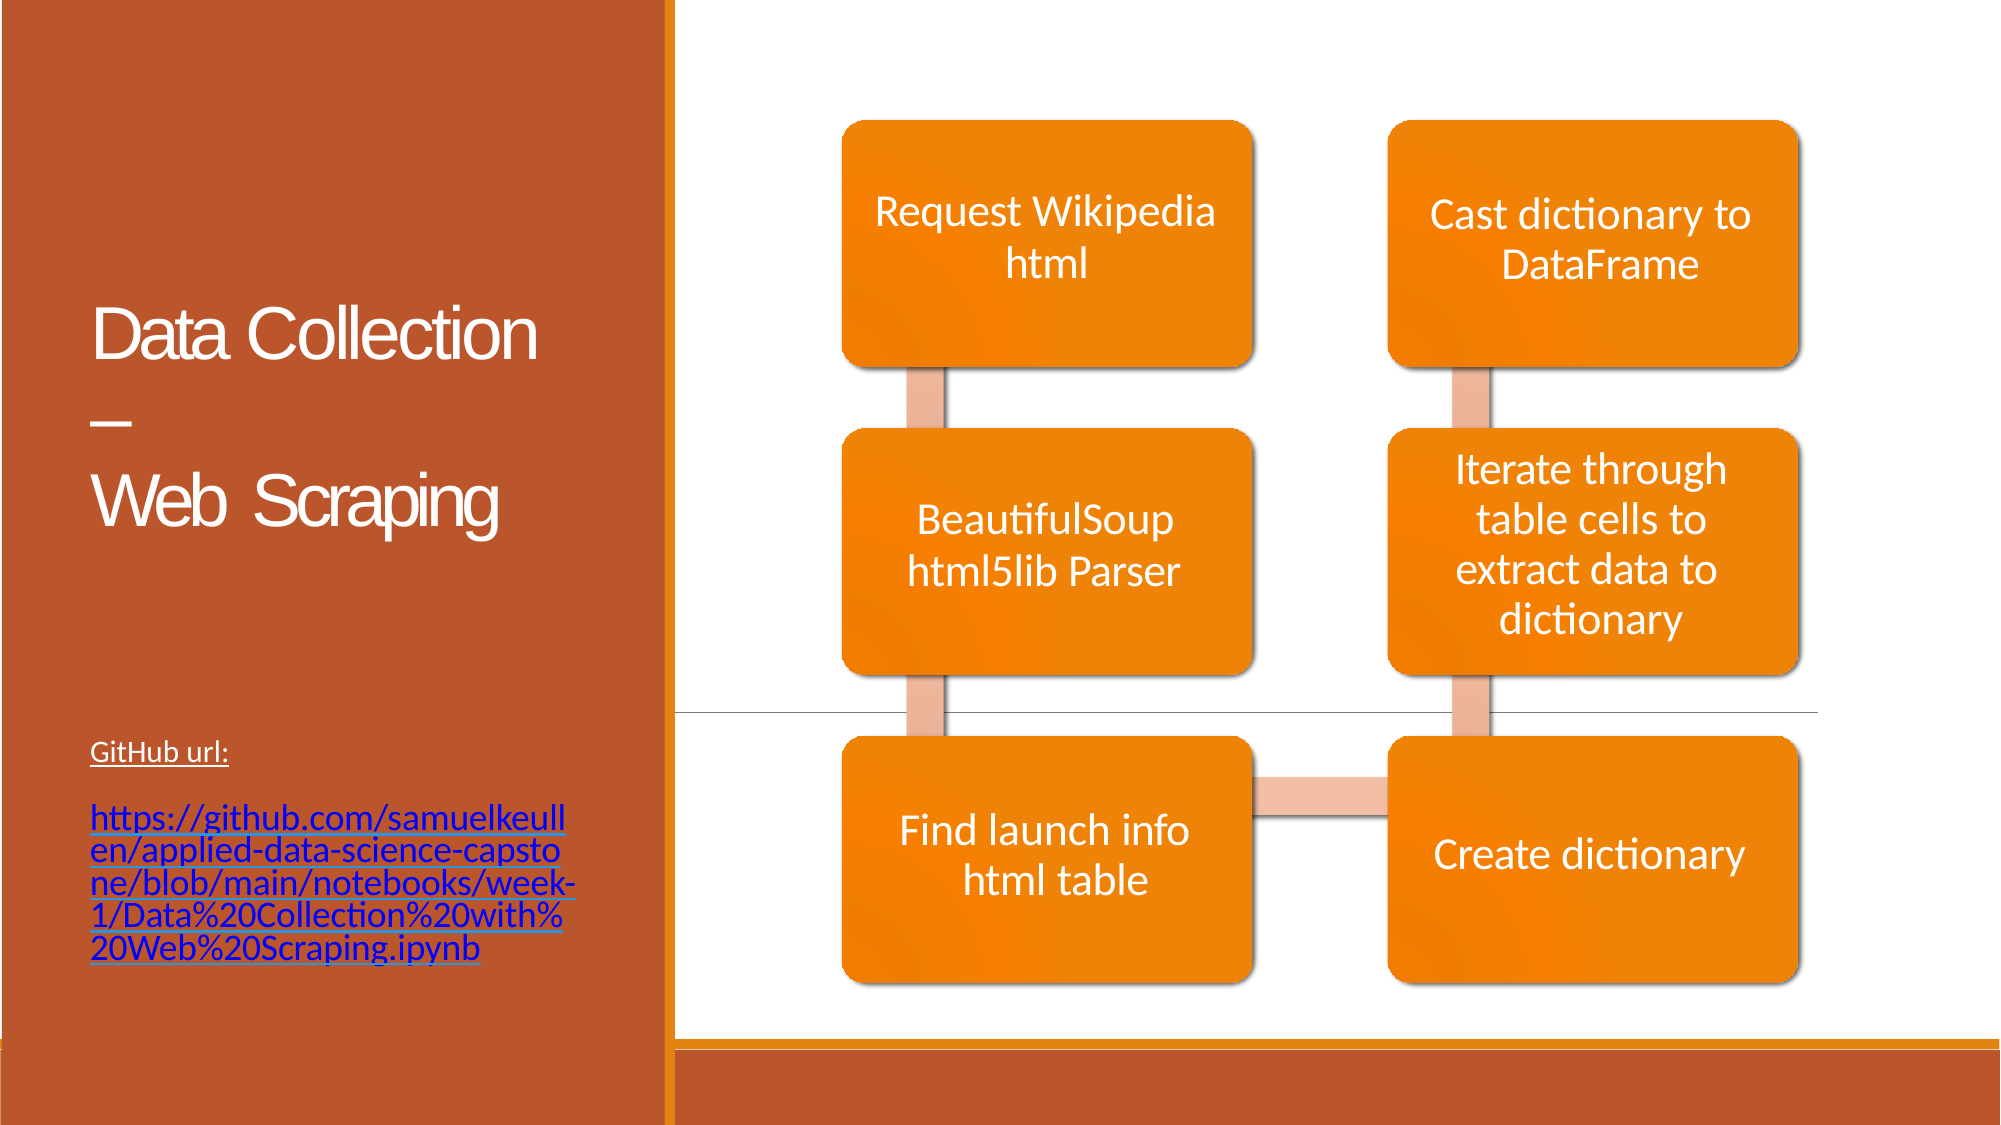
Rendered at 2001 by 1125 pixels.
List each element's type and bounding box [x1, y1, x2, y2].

text_box [1383, 697, 1808, 992]
text_box [838, 116, 1269, 498]
text_box [1383, 116, 1808, 377]
text_box [1, 0, 676, 1125]
text_box [1383, 384, 1808, 690]
text_box [838, 424, 1262, 731]
text_box [838, 732, 1378, 992]
